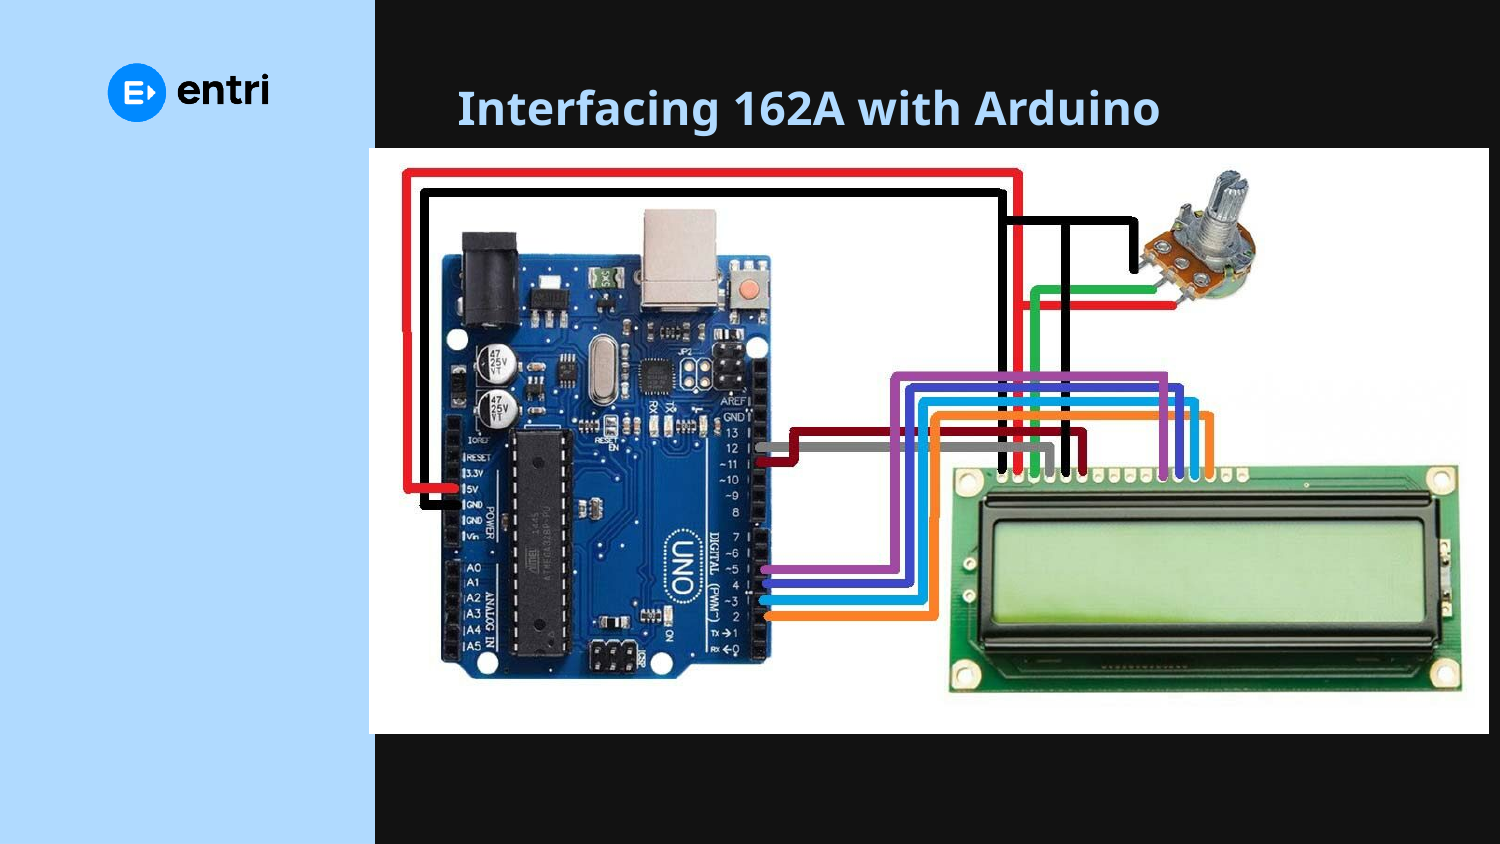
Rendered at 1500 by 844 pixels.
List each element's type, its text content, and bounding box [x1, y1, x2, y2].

title Interfacing 162A with Arduino [442, 60, 1412, 146]
picture [98, 55, 277, 130]
picture [0, 0, 1500, 844]
